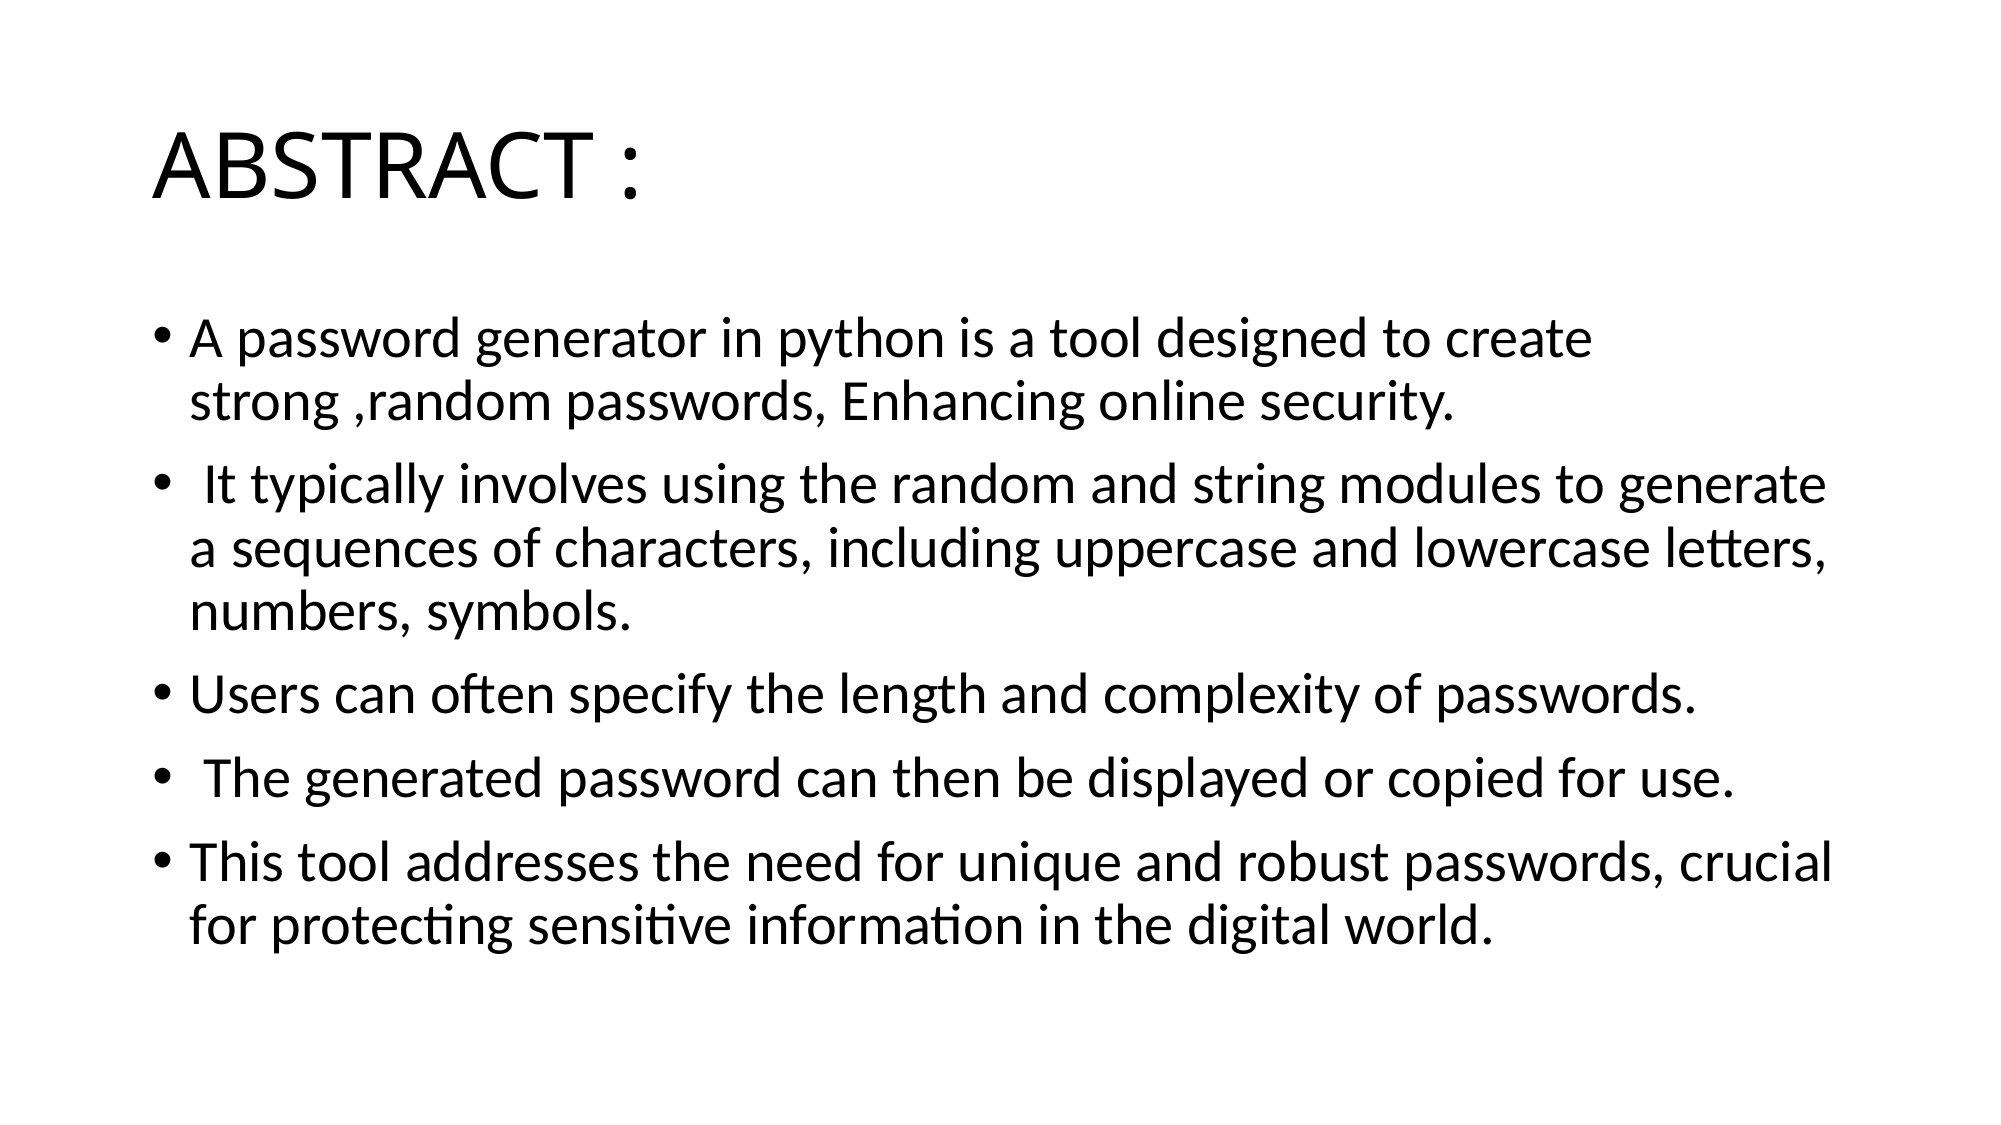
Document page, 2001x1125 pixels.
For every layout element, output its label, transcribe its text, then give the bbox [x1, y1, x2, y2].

list A password generator in python is a tool designed to create strong ,random passwords, Enhancing online security. It typically involves using the random and string modules to generate a sequences of characters, including uppercase and lowercase letters, numbers, symbols. Users can often specify the length and complexity of passwords. The generated password can then be displayed or copied for use. This tool addresses the need for unique and robust passwords, crucial for protecting sensitive information in the digital world. [137, 299, 1863, 1014]
title ABSTRACT : [137, 59, 1863, 278]
